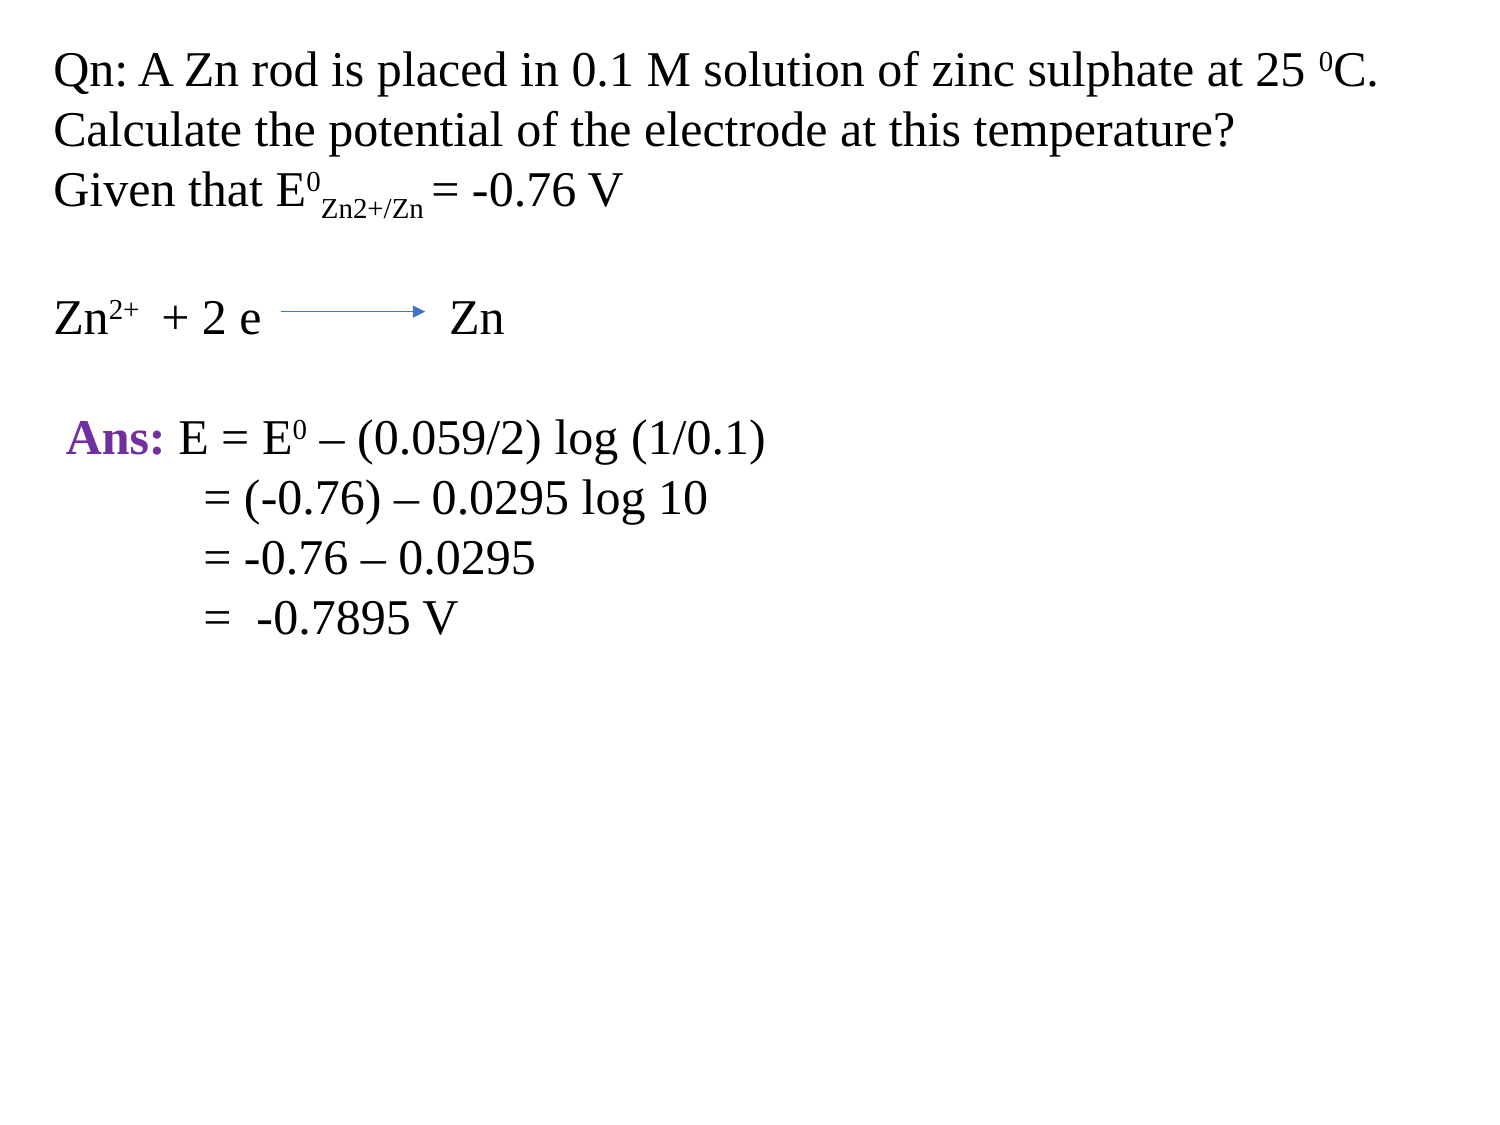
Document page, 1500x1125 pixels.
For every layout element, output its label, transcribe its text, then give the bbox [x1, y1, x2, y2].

text_box Qn: A Zn rod is placed in 0.1 M solution of zinc sulphate at 25 0C. Calculate the potential of the electrode at this temperature? Given that E0Zn2+/Zn = -0.76 V Zn2+ + 2 e Zn Ans: E = E0 – (0.059/2) log (1/0.1) = (-0.76) – 0.0295 log 10 = -0.76 – 0.0295 = -0.7895 V [38, 29, 1407, 653]
